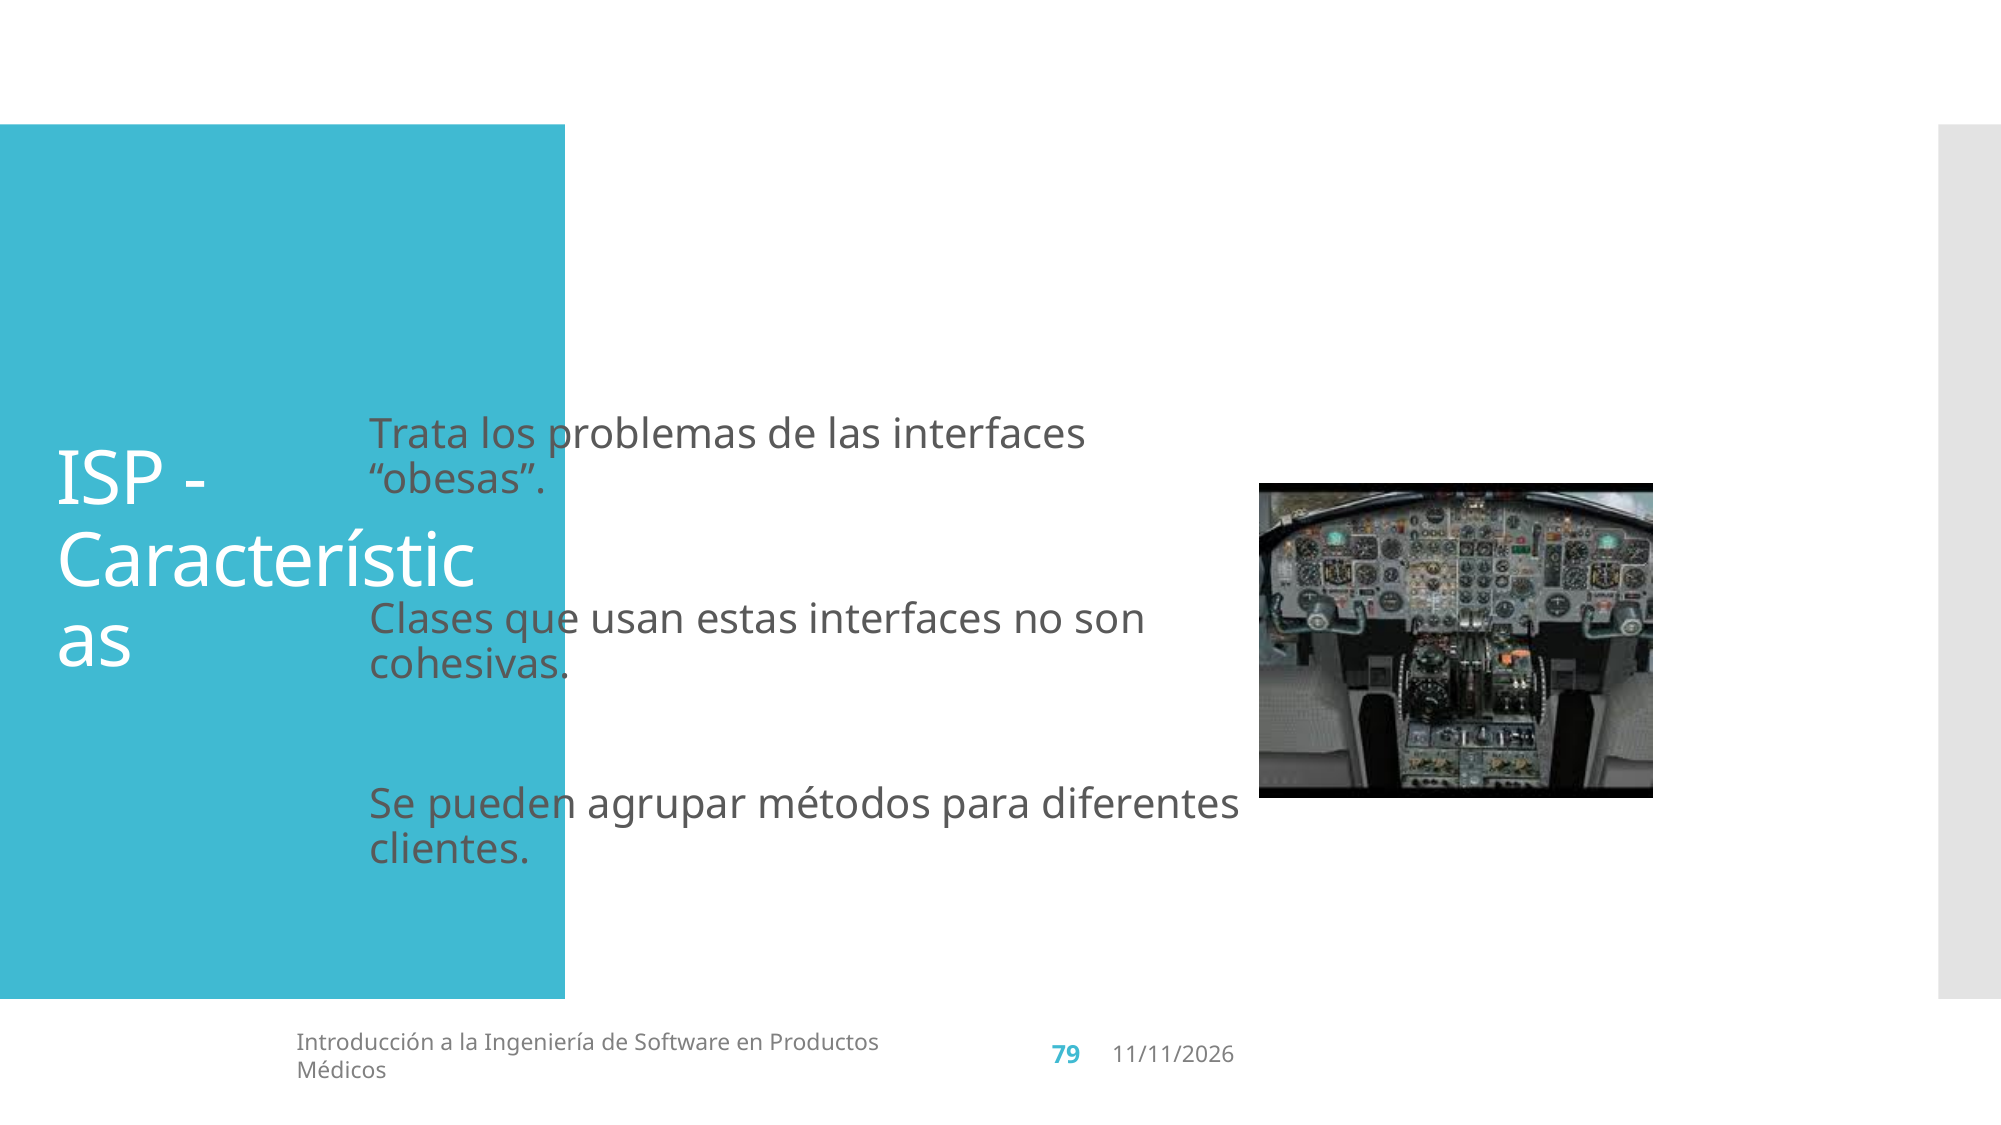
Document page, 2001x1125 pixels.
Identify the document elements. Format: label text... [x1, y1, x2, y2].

title ISP - Características [41, 184, 525, 940]
list Trata los problemas de las interfaces “obesas”. Clases que usan estas interfaces no son cohesivas. Se pueden agrupar métodos para diferentes clientes. [324, 317, 1284, 1038]
slide_number 79 [904, 1025, 1096, 1086]
picture [1259, 482, 1653, 798]
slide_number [1097, 1025, 1719, 1086]
footer Introducción a la Ingeniería de Software en Productos Médicos [281, 1025, 903, 1086]
